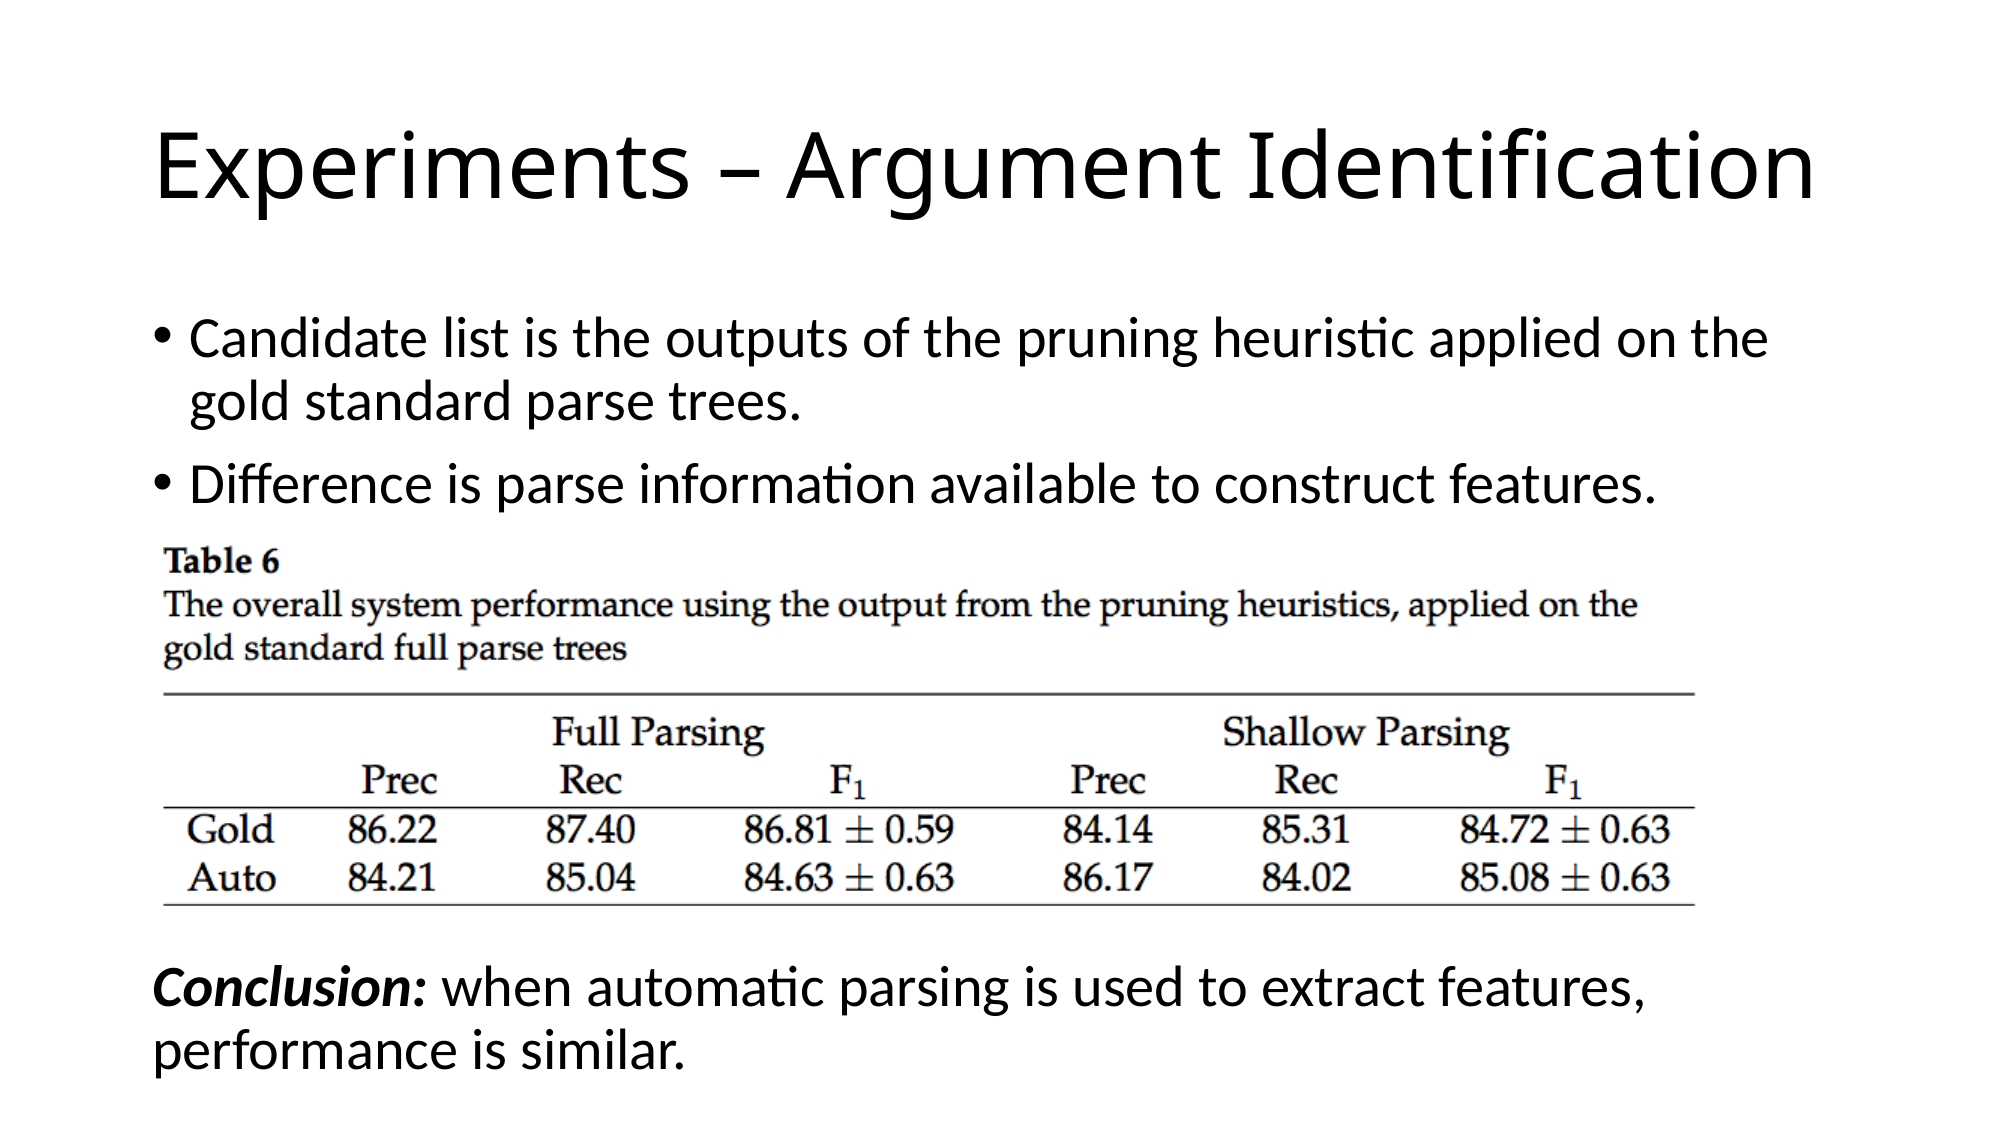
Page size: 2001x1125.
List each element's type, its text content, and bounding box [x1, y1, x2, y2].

picture [159, 534, 1717, 925]
list Candidate list is the outputs of the pruning heuristic applied on the gold standard parse trees. Difference is parse information available to construct features. Conclusion: when automatic parsing is used to extract features, performance is similar. [137, 299, 1863, 1125]
title Experiments – Argument Identification [137, 59, 1863, 278]
